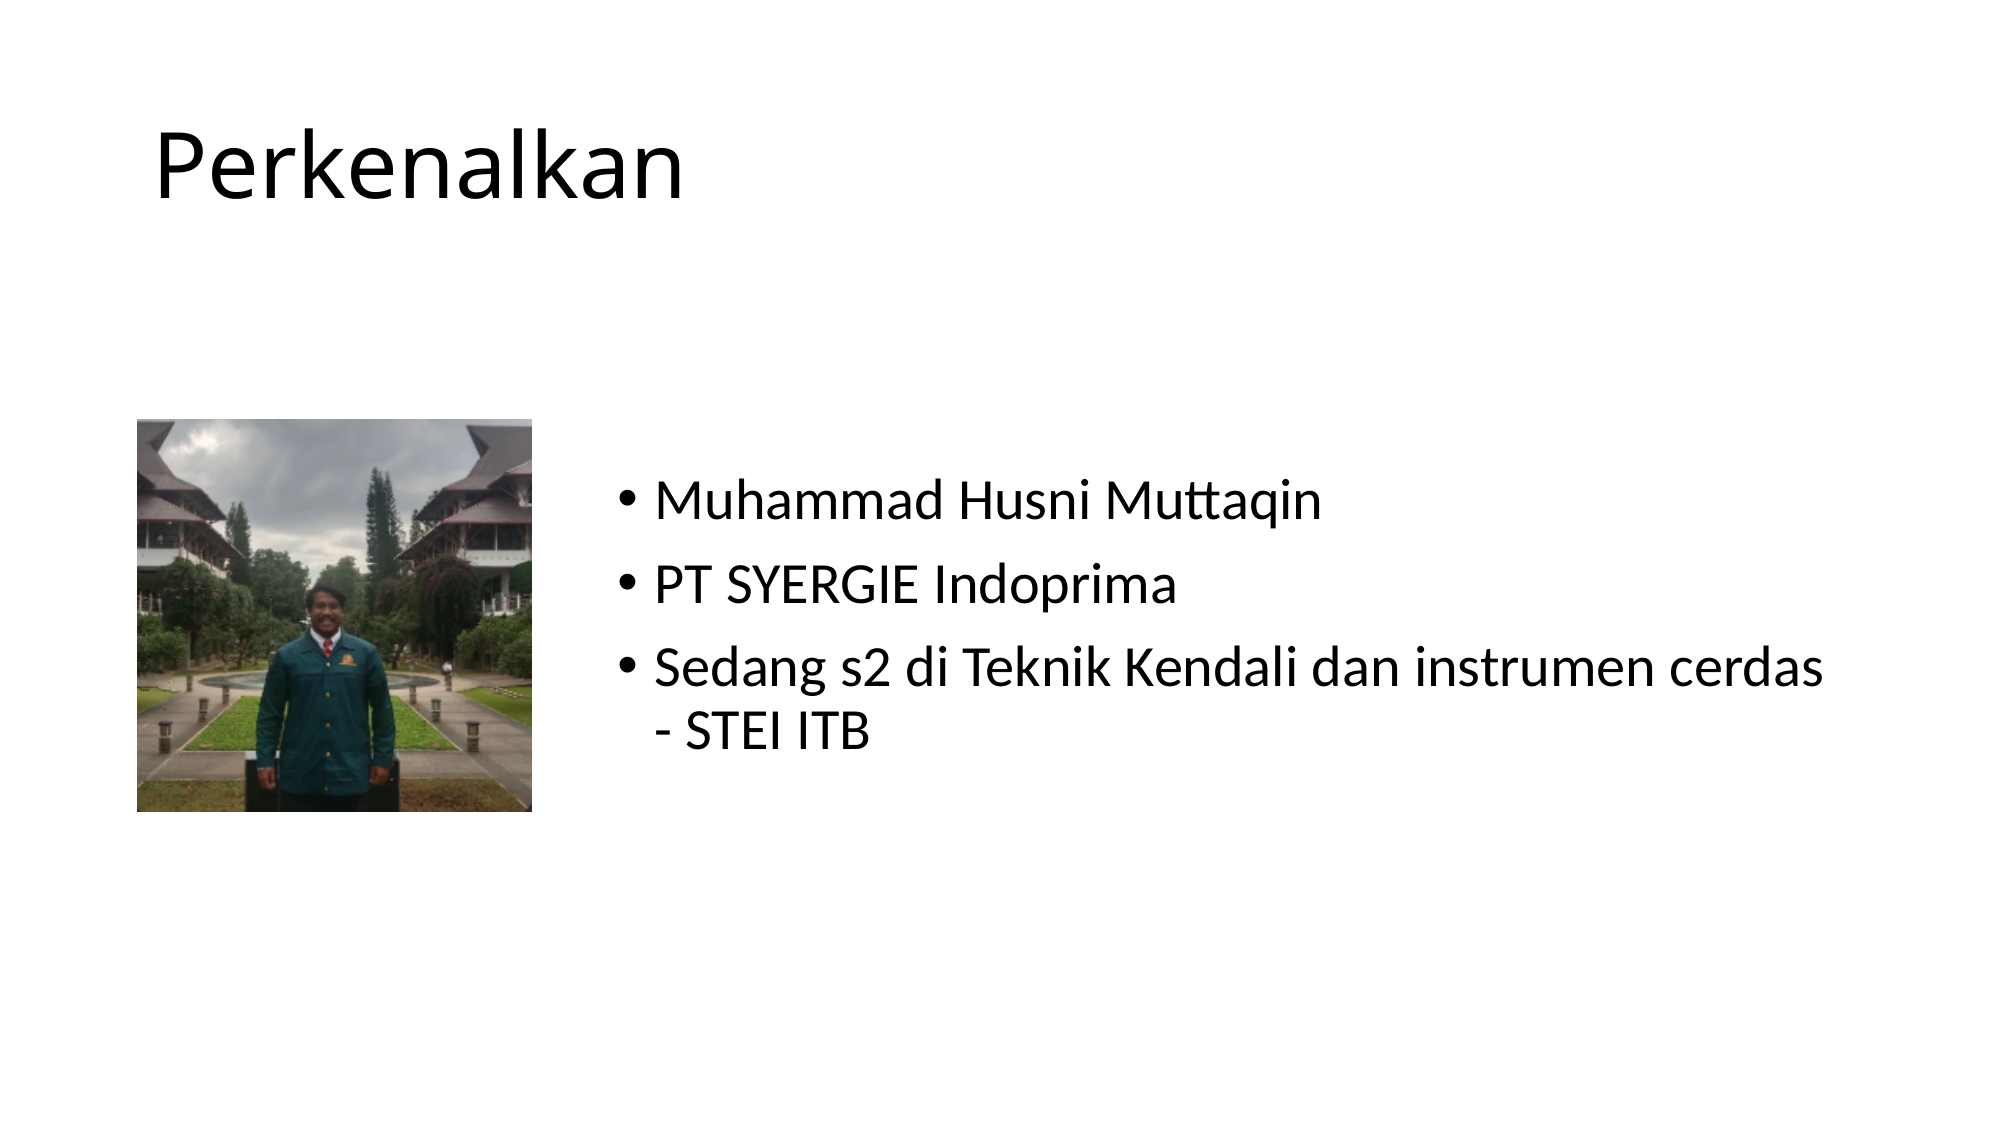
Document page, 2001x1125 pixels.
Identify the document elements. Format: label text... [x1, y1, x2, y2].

list Muhammad Husni Muttaqin PT SYERGIE Indoprima Sedang s2 di Teknik Kendali dan instrumen cerdas - STEI ITB [602, 461, 1863, 770]
picture [137, 419, 532, 812]
title Perkenalkan [137, 59, 1863, 278]
